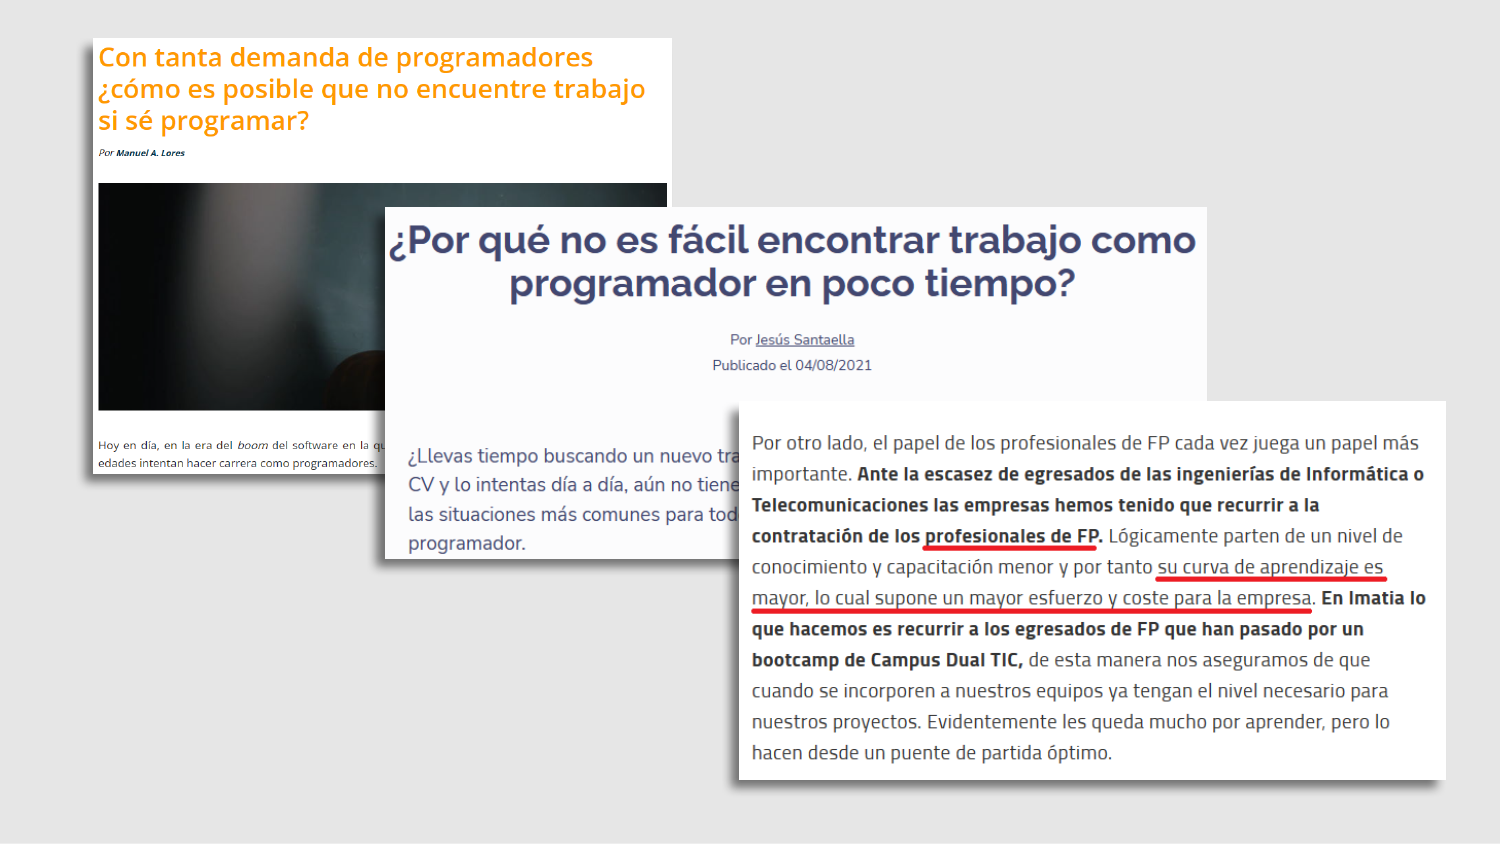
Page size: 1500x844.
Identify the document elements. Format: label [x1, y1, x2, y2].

picture [93, 37, 1447, 781]
